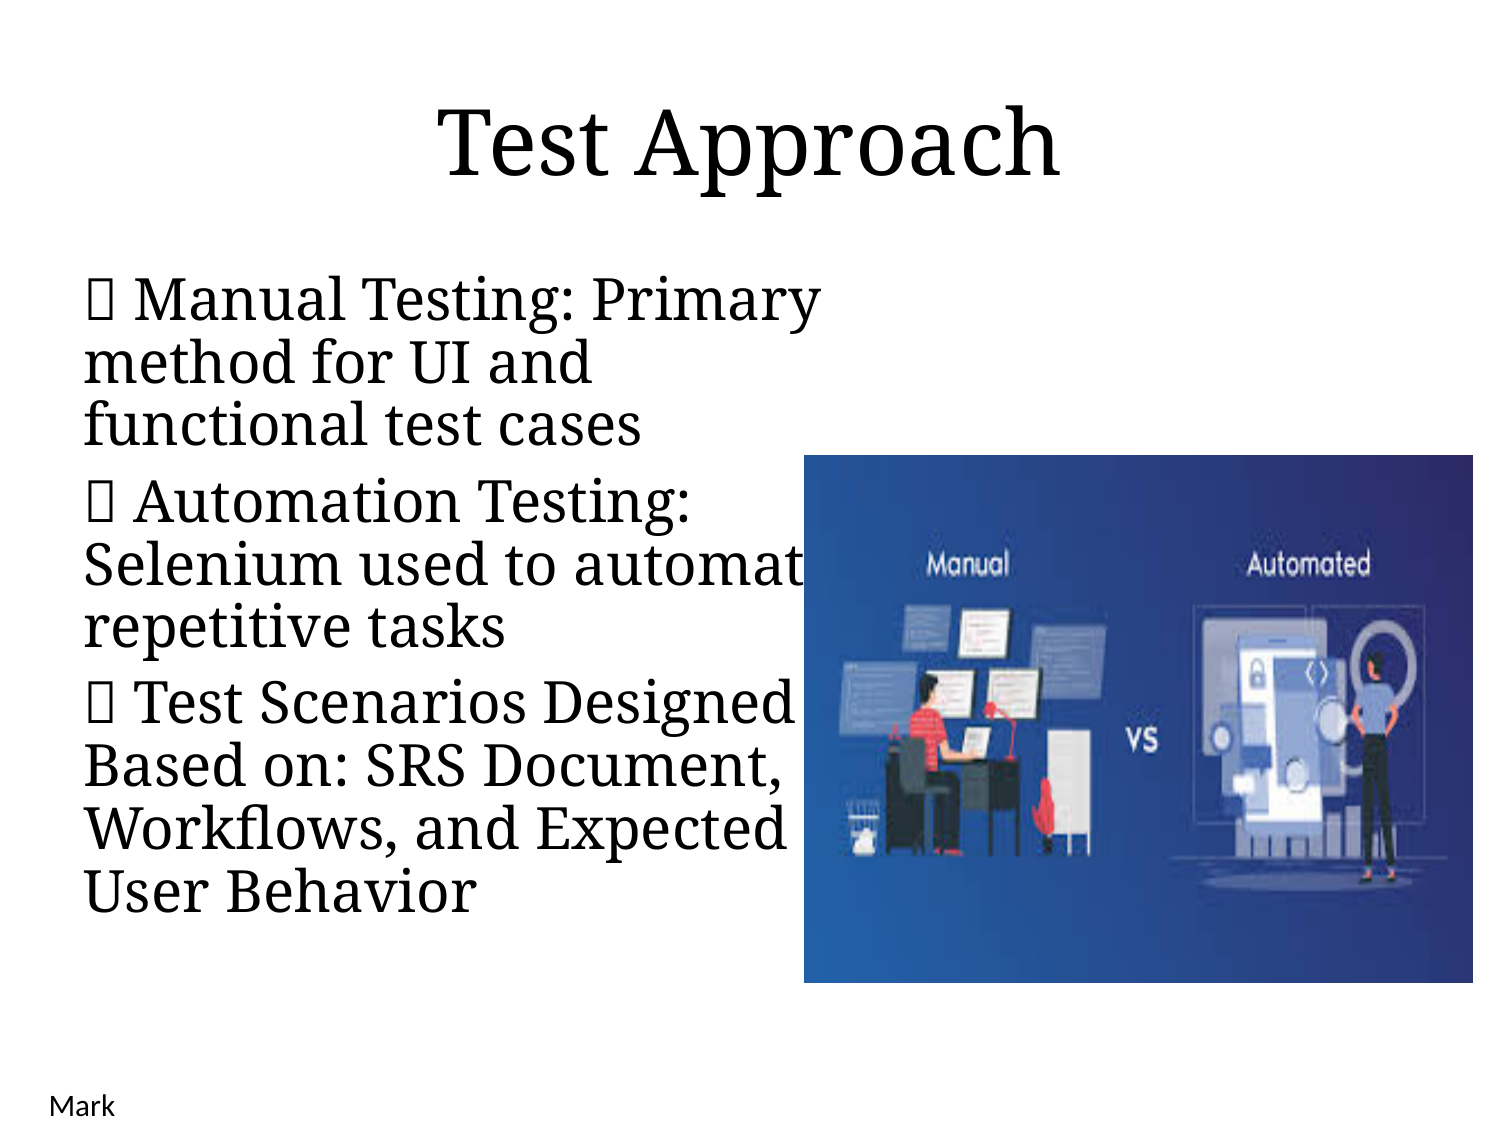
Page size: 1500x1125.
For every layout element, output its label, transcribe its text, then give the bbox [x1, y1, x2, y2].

title Test Approach [75, 45, 1425, 233]
text_box Mark [33, 1070, 241, 1111]
list 🔹 Manual Testing: Primary method for UI and functional test cases 🔹 Automation Testing: Selenium used to automate repetitive tasks 🔹 Test Scenarios Designed Based on: SRS Document, Workflows, and Expected User Behavior [11, 262, 860, 1005]
picture [804, 455, 1473, 984]
